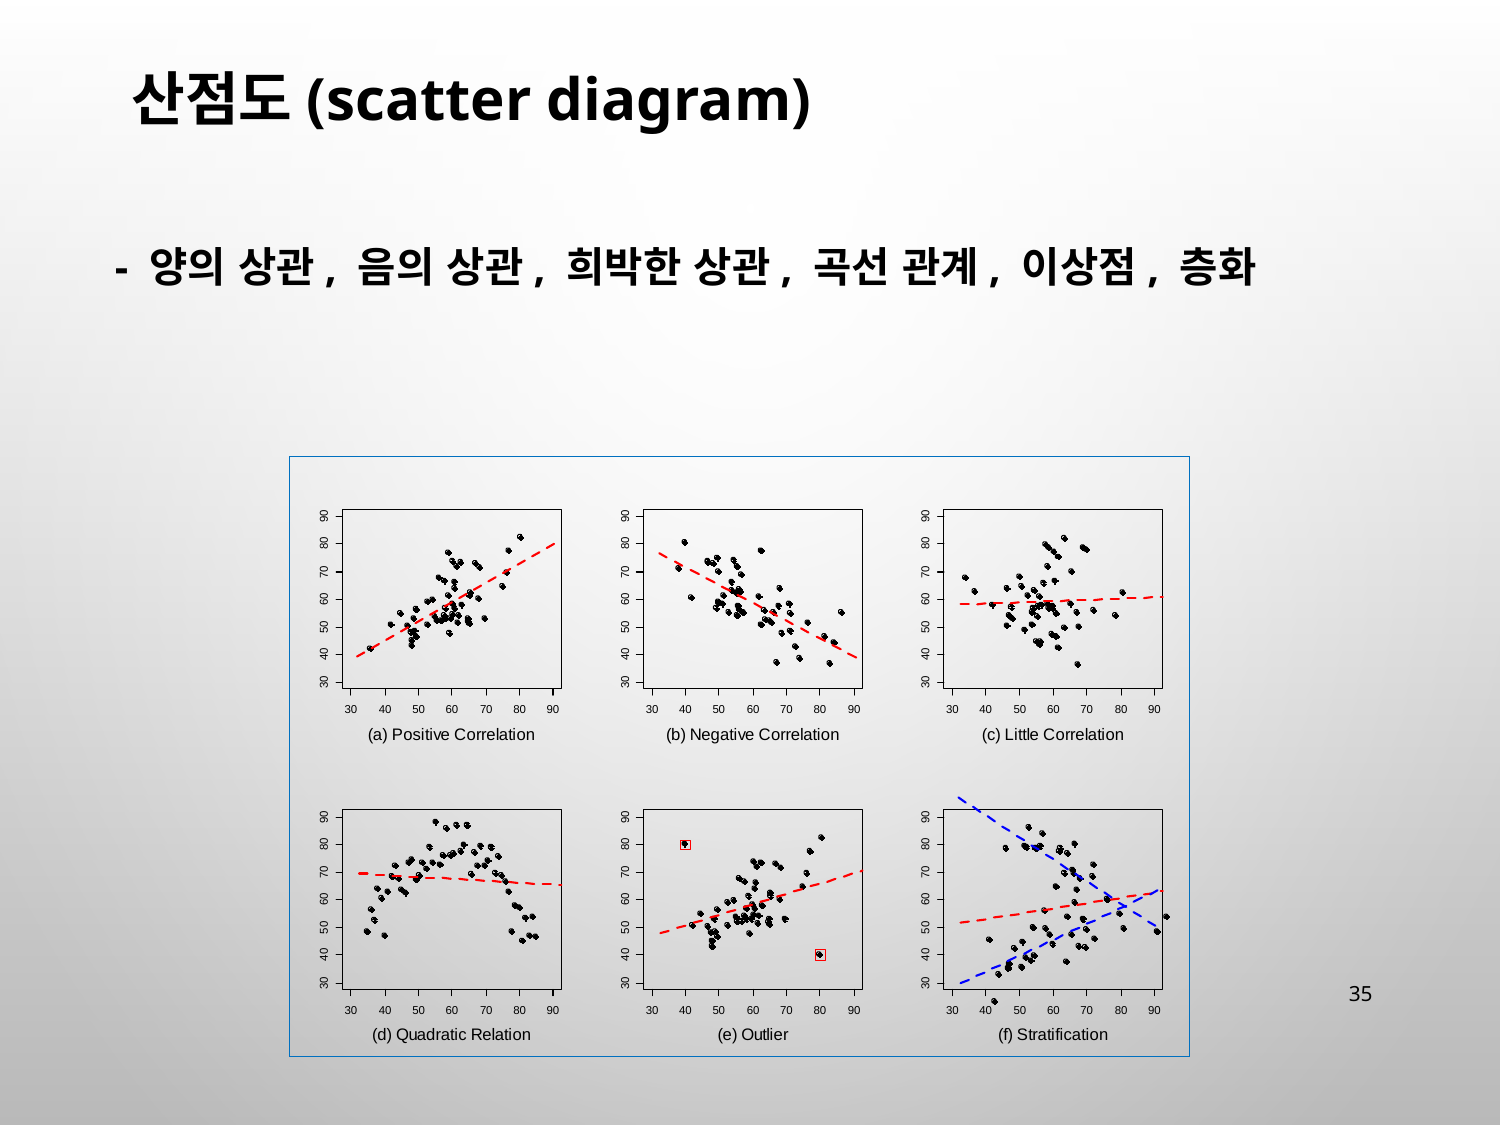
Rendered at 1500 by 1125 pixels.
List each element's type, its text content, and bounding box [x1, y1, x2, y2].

slide_number 35 [1293, 965, 1388, 1025]
picture [0, 0, 1500, 1125]
text_box 산점도(scatter diagram) [117, 54, 1329, 140]
text_box - 양의 상관, 음의 상관, 희박한 상관, 곡선 관계, 이상점, 층화 [100, 233, 1436, 299]
